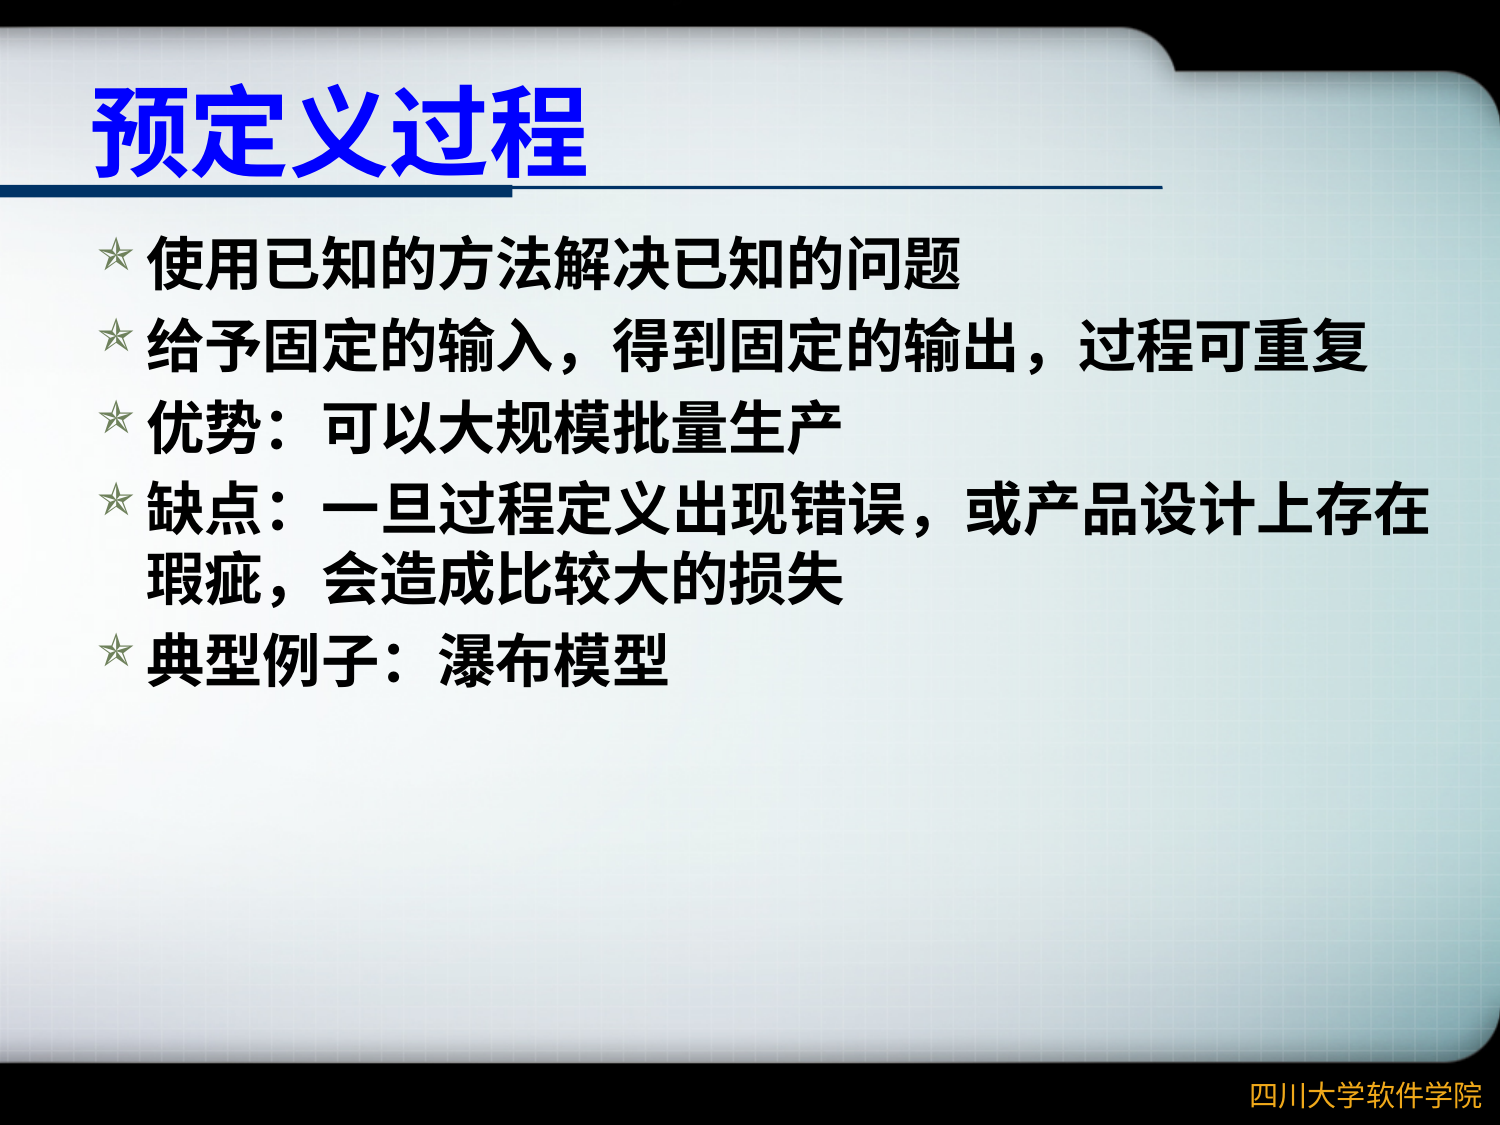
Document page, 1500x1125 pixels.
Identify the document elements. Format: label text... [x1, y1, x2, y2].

list 使用已知的方法解决已知的问题 给予固定的输入，得到固定的输出，过程可重复 优势：可以大规模批量生产 缺点：一旦过程定义出现错误，或产品设计上存在瑕疵，会造成比较大的损失 典型例子：瀑布模型 [75, 219, 1447, 1059]
title 预定义过程 [75, 78, 1447, 180]
picture [0, 0, 1500, 1125]
